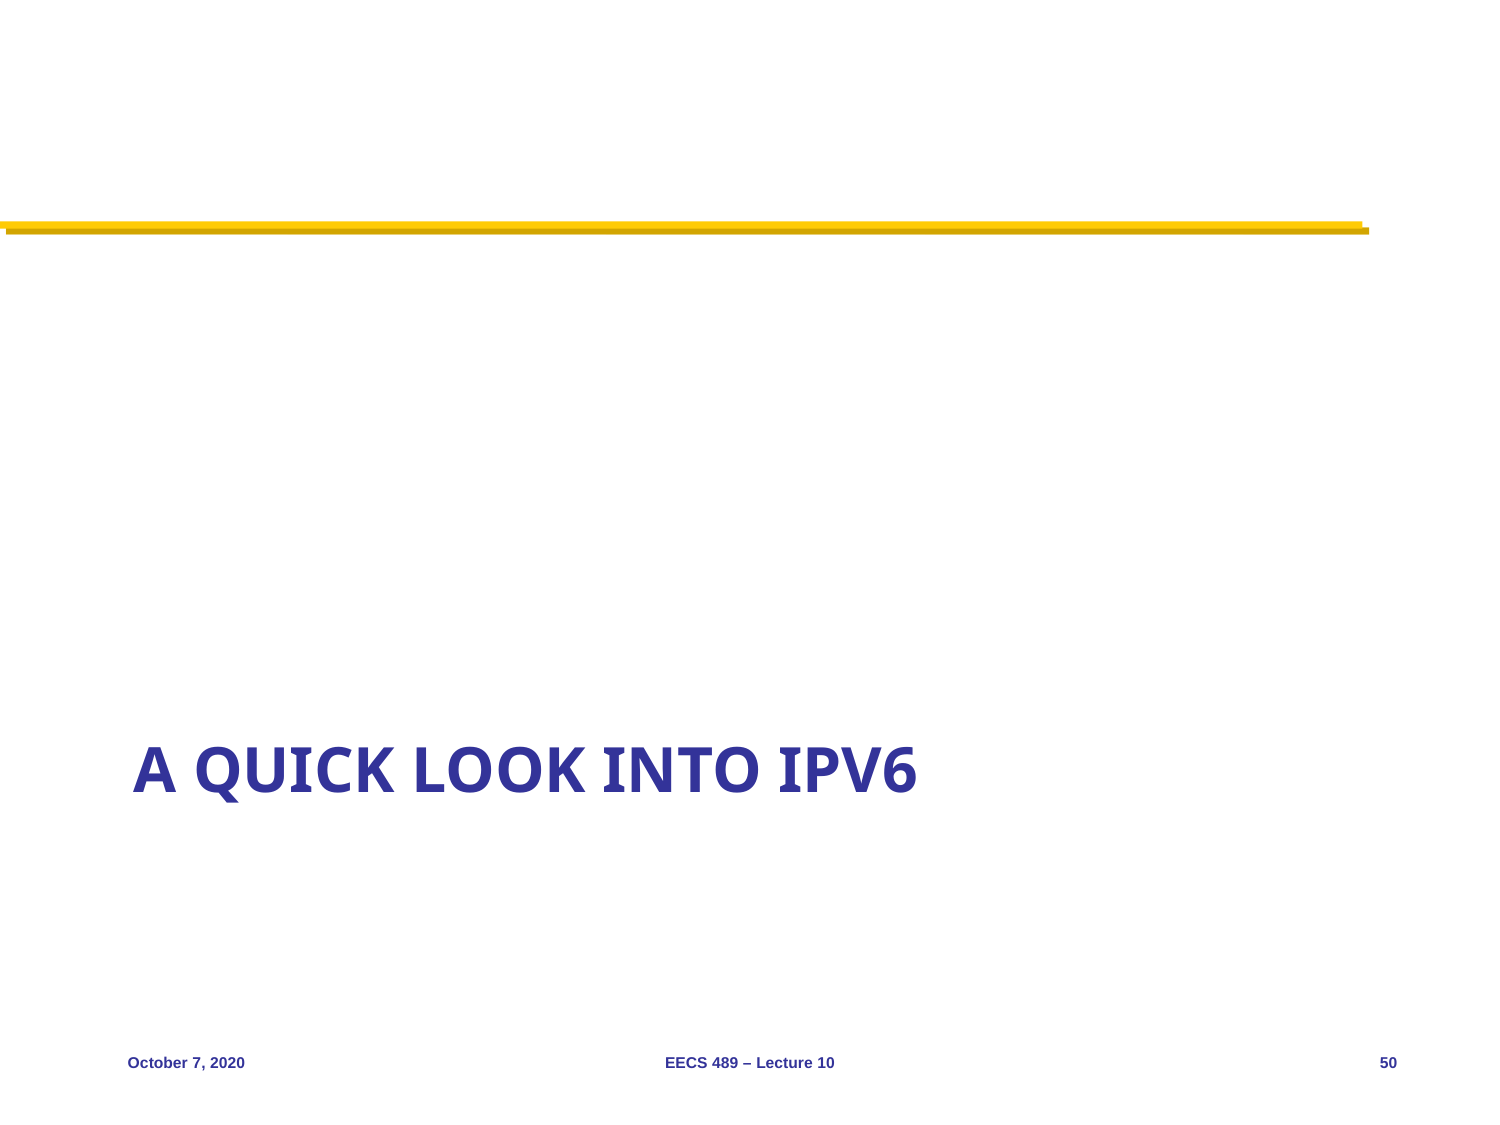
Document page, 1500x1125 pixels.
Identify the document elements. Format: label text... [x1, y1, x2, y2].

title A quick look into IPv6 [118, 722, 1394, 947]
slide_number 50 [1312, 1024, 1413, 1101]
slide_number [112, 1024, 426, 1101]
footer EECS 489 – Lecture 10 [512, 1024, 988, 1101]
